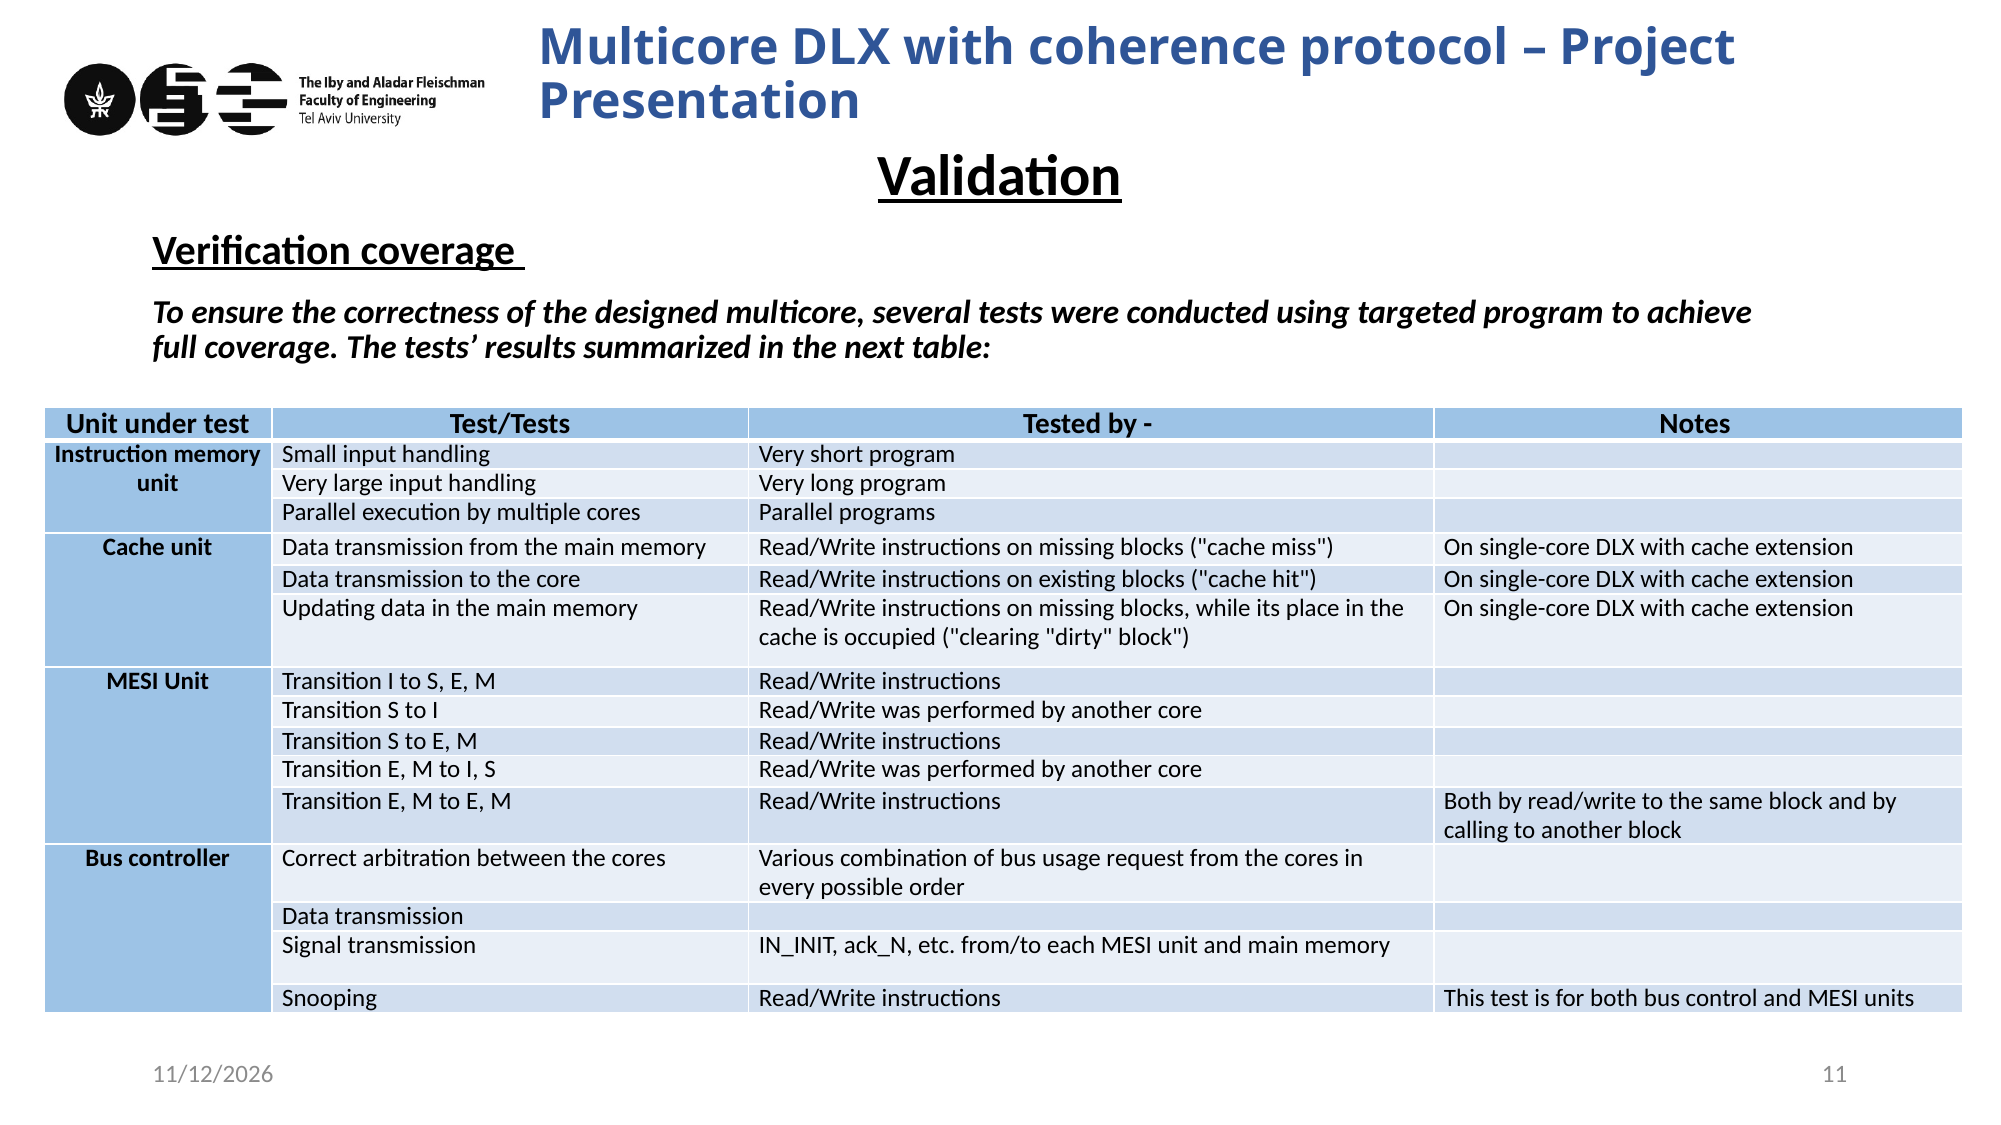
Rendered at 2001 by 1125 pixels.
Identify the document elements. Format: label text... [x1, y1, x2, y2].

table_cell This test is for both bus control and MESI units [1435, 985, 1962, 1012]
table_cell On single-core DLX with cache extension [1435, 534, 1962, 564]
table_cell Read/Write instructions [749, 728, 1433, 755]
table_cell [1435, 903, 1962, 930]
table_cell Transition E, M to I, S [273, 756, 748, 786]
table_cell Transition S to E, M [273, 728, 748, 755]
table_cell [1435, 728, 1962, 755]
table_cell [1435, 845, 1962, 901]
list Validation Verification coverage To ensure the correctness of the designed multicore, several tests were conducted using targeted program to achieve full coverage. The tests’ results summarized in the next table: [137, 137, 1863, 406]
title Multicore DLX with coherence protocol – Project Presentation [523, 28, 1774, 123]
picture [43, 44, 524, 155]
table_cell Very large input handling [273, 470, 748, 497]
table_cell Data transmission to the core [273, 566, 748, 593]
table_cell [1435, 756, 1962, 786]
table_header Notes [1435, 408, 1962, 438]
table_cell Very long program [749, 470, 1433, 497]
table_cell Snooping [273, 985, 748, 1012]
table_cell Read/Write instructions on missing blocks ("cache miss") [749, 534, 1433, 564]
table_cell [1435, 697, 1962, 726]
table_cell Cache unit [45, 534, 271, 666]
table_header Test/Tests [273, 408, 748, 438]
table_cell Transition I to S, E, M [273, 668, 748, 695]
table_cell Small input handling [273, 443, 748, 468]
table_cell Read/Write instructions [749, 788, 1433, 843]
table_cell Read/Write instructions [749, 668, 1433, 695]
table_cell Both by read/write to the same block and by calling to another block [1435, 788, 1962, 843]
table_cell Various combination of bus usage request from the cores in every possible order [749, 845, 1433, 901]
table_cell Transition E, M to E, M [273, 788, 748, 843]
table_header Unit under test [45, 408, 271, 438]
table_cell Bus controller [45, 845, 271, 1012]
table_cell Read/Write was performed by another core [749, 756, 1433, 786]
table_cell Data transmission [273, 903, 748, 930]
table_cell IN_INIT, ack_N, etc. from/to each MESI unit and main memory [749, 932, 1433, 983]
table_cell [1435, 470, 1962, 497]
table_cell Updating data in the main memory [273, 595, 748, 666]
slide_number 11 [1412, 1042, 1863, 1103]
table_cell On single-core DLX with cache extension [1435, 595, 1962, 666]
table_cell [1435, 443, 1962, 468]
table_cell Transition S to I [273, 697, 748, 726]
table_cell Signal transmission [273, 932, 748, 983]
table_cell Instruction memory unit [45, 443, 271, 532]
table_cell Read/Write instructions [749, 985, 1433, 1012]
table_cell Data transmission from the main memory [273, 534, 748, 564]
table_cell [1435, 932, 1962, 983]
table_cell [1435, 499, 1962, 532]
table_cell Correct arbitration between the cores [273, 845, 748, 901]
table_cell On single-core DLX with cache extension [1435, 566, 1962, 593]
table_cell Read/Write instructions on existing blocks ("cache hit") [749, 566, 1433, 593]
table_cell MESI Unit [45, 668, 271, 843]
table_cell Read/Write was performed by another core [749, 697, 1433, 726]
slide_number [137, 1042, 588, 1103]
table_cell Parallel execution by multiple cores [273, 499, 748, 532]
table_cell Parallel programs [749, 499, 1433, 532]
table_header Tested by - [749, 408, 1433, 438]
table_cell [749, 903, 1433, 930]
table_cell Read/Write instructions on missing blocks, while its place in the cache is occupied ("clearing "dirty" block") [749, 595, 1433, 666]
table_cell [1435, 668, 1962, 695]
table_cell Very short program [749, 443, 1433, 468]
